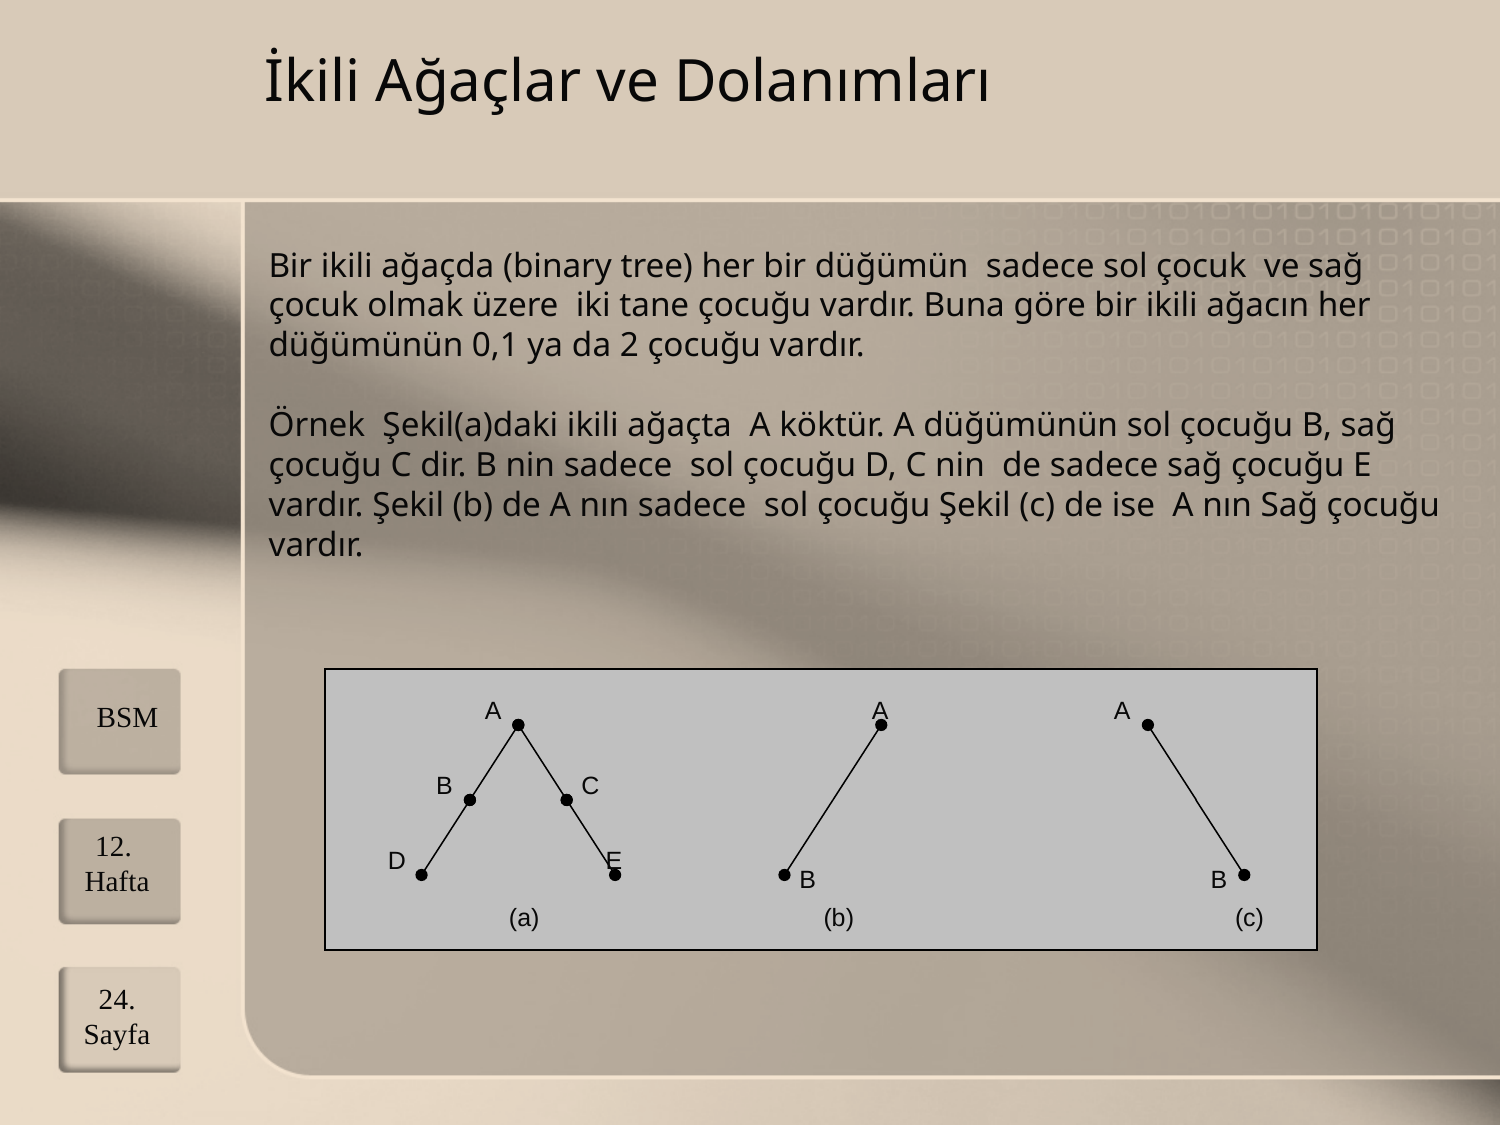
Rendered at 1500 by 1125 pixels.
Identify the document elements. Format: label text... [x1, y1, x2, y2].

text_box BSM [81, 691, 176, 742]
title İkili Ağaçlar ve Dolanımları [249, 12, 1462, 143]
text_box Bir ikili ağaçda (binary tree) her bir düğümün sadece sol çocuk ve sağ çocuk olmak üzere iki tane çocuğu vardır. Buna göre bir ikili ağacın her düğümünün 0,1 ya da 2 çocuğu vardır. Örnek Şekil(a)daki ikili ağaçta A köktür. A düğümünün sol çocuğu B, sağ çocuğu C dir. B nin sadece sol çocuğu D, C nin de sadece sağ çocuğu E vardır. Şekil (b) de A nın sadece sol çocuğu Şekil (c) de ise A nın Sağ çocuğu vardır. [253, 236, 1459, 571]
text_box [324, 668, 1318, 951]
text_box 12. Hafta [58, 820, 176, 926]
text_box 24. Sayfa [58, 972, 176, 1067]
